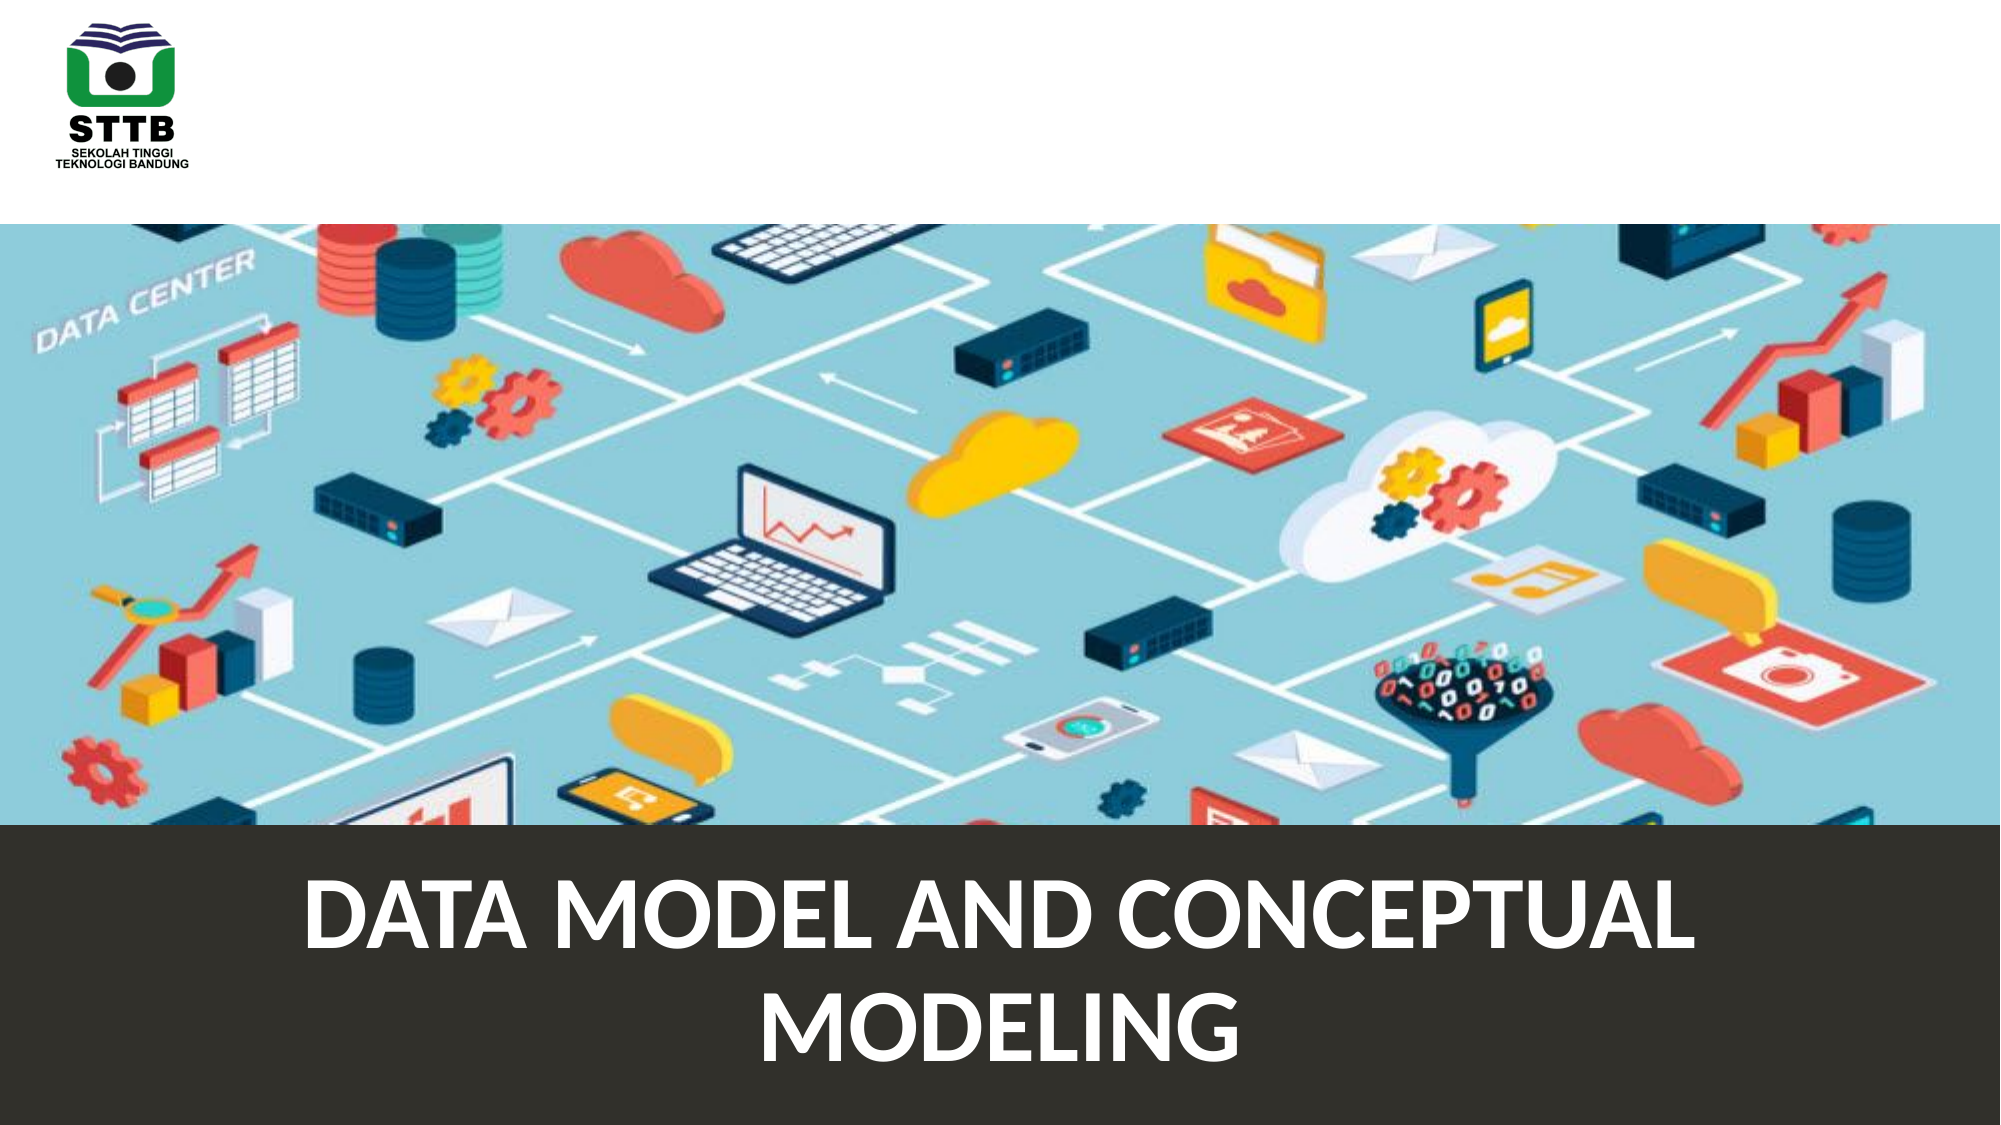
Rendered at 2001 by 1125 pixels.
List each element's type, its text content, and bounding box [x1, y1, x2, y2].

picture [1672, 224, 1688, 235]
picture [0, 224, 2000, 825]
picture [1711, 247, 1722, 252]
picture [213, 819, 242, 825]
picture [1669, 232, 1678, 244]
picture [46, 20, 196, 171]
title Data model and conceptual modeling [190, 883, 1810, 1059]
